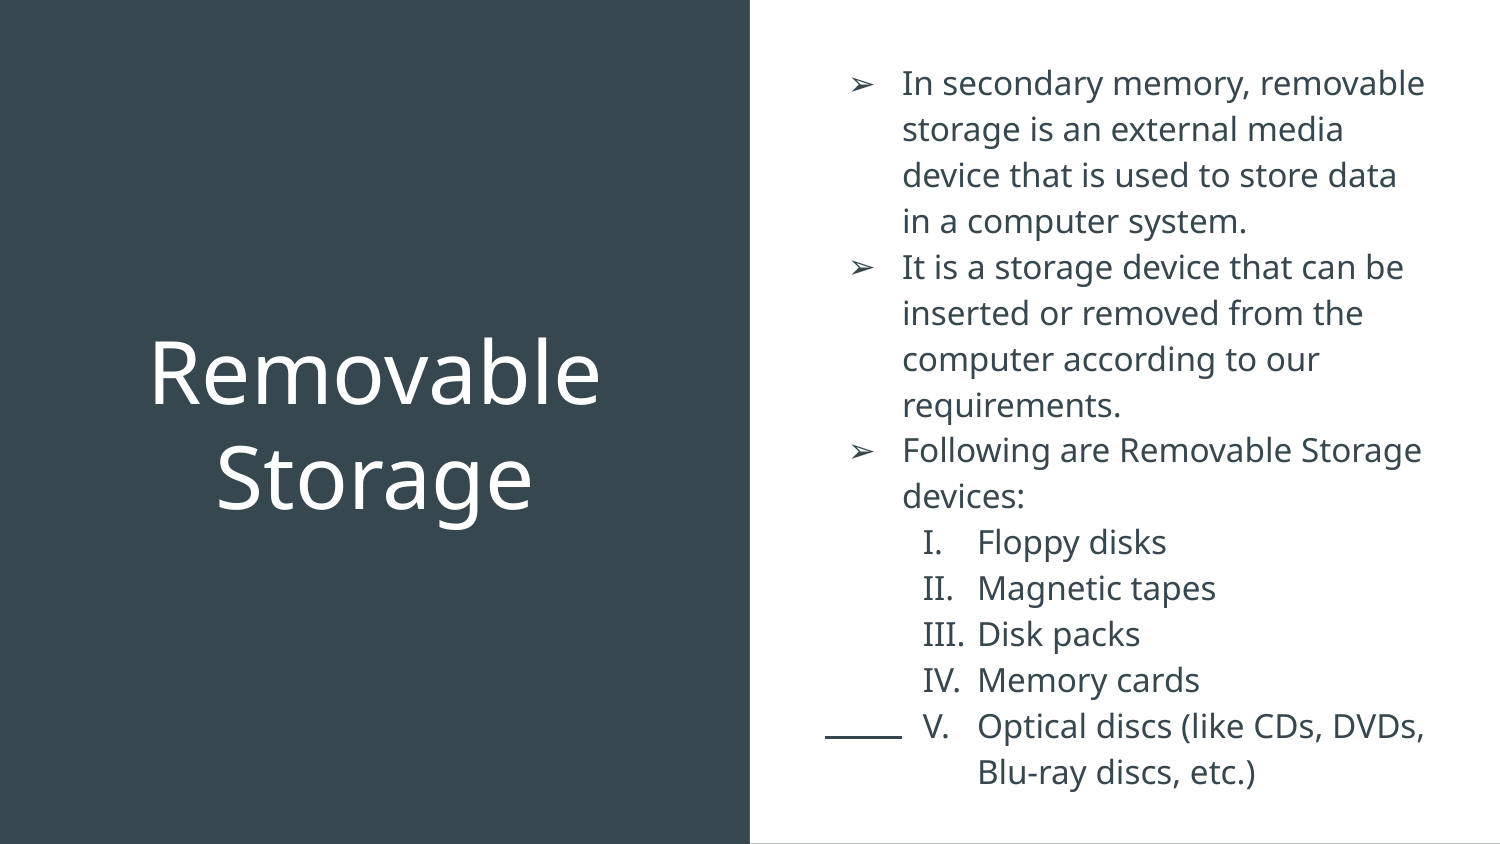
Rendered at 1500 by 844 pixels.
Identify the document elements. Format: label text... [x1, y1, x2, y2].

title Removable Storage [43, 284, 708, 560]
list In secondary memory, removable storage is an external media device that is used to store data in a computer system. It is a storage device that can be inserted or removed from the computer according to our requirements. Following are Removable Storage devices: Floppy disks Magnetic tapes Disk packs Memory cards Optical discs (like CDs, DVDs, Blu-ray discs, etc.) [812, 21, 1442, 827]
